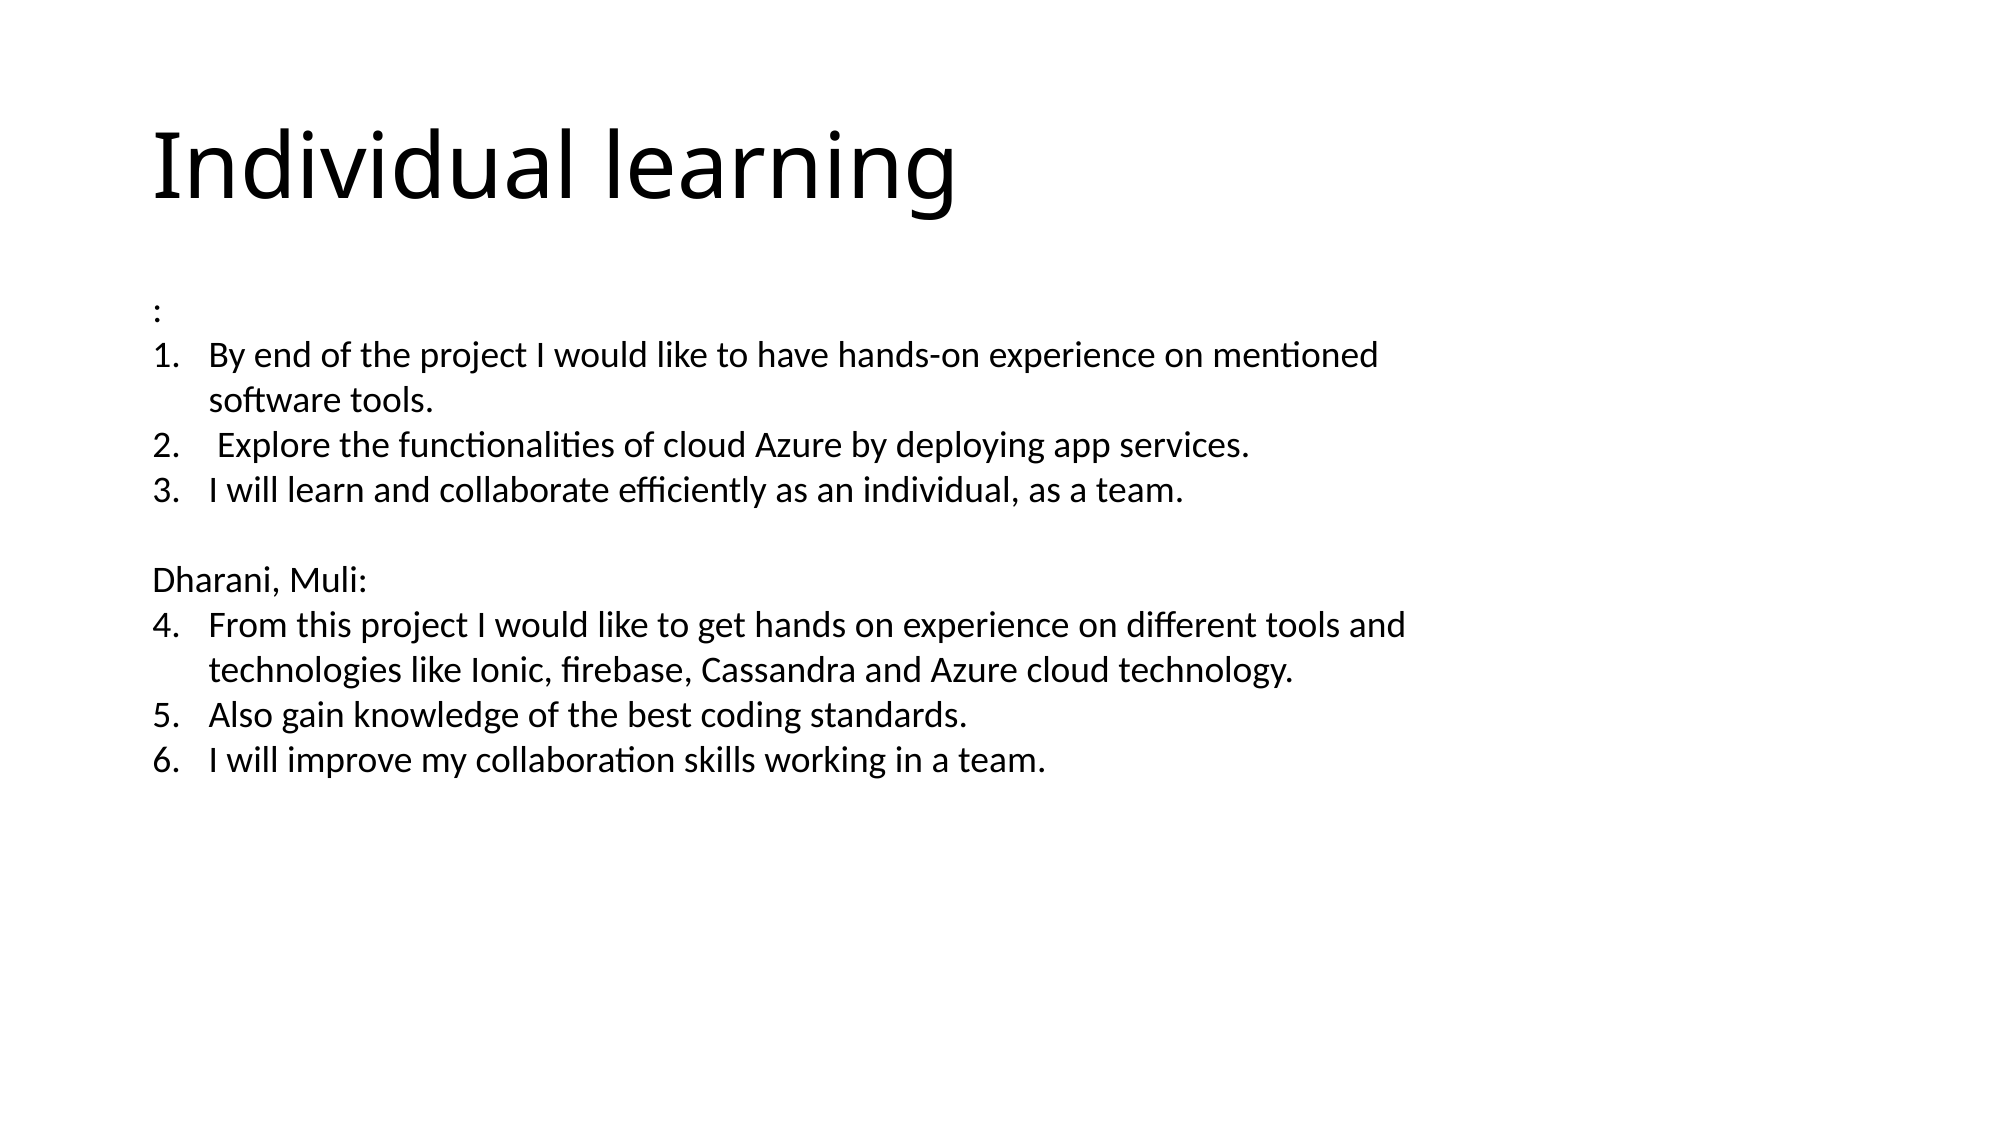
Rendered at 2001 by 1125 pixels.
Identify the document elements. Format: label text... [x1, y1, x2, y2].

title Individual learning [137, 59, 1863, 278]
text_box : By end of the project I would like to have hands-on experience on mentioned software tools. Explore the functionalities of cloud Azure by deploying app services. I will learn and collaborate efficiently as an individual, as a team. Dharani, Muli: From this project I would like to get hands on experience on different tools and technologies like Ionic, firebase, Cassandra and Azure cloud technology. Also gain knowledge of the best coding standards. I will improve my collaboration skills working in a team. [137, 277, 1516, 787]
